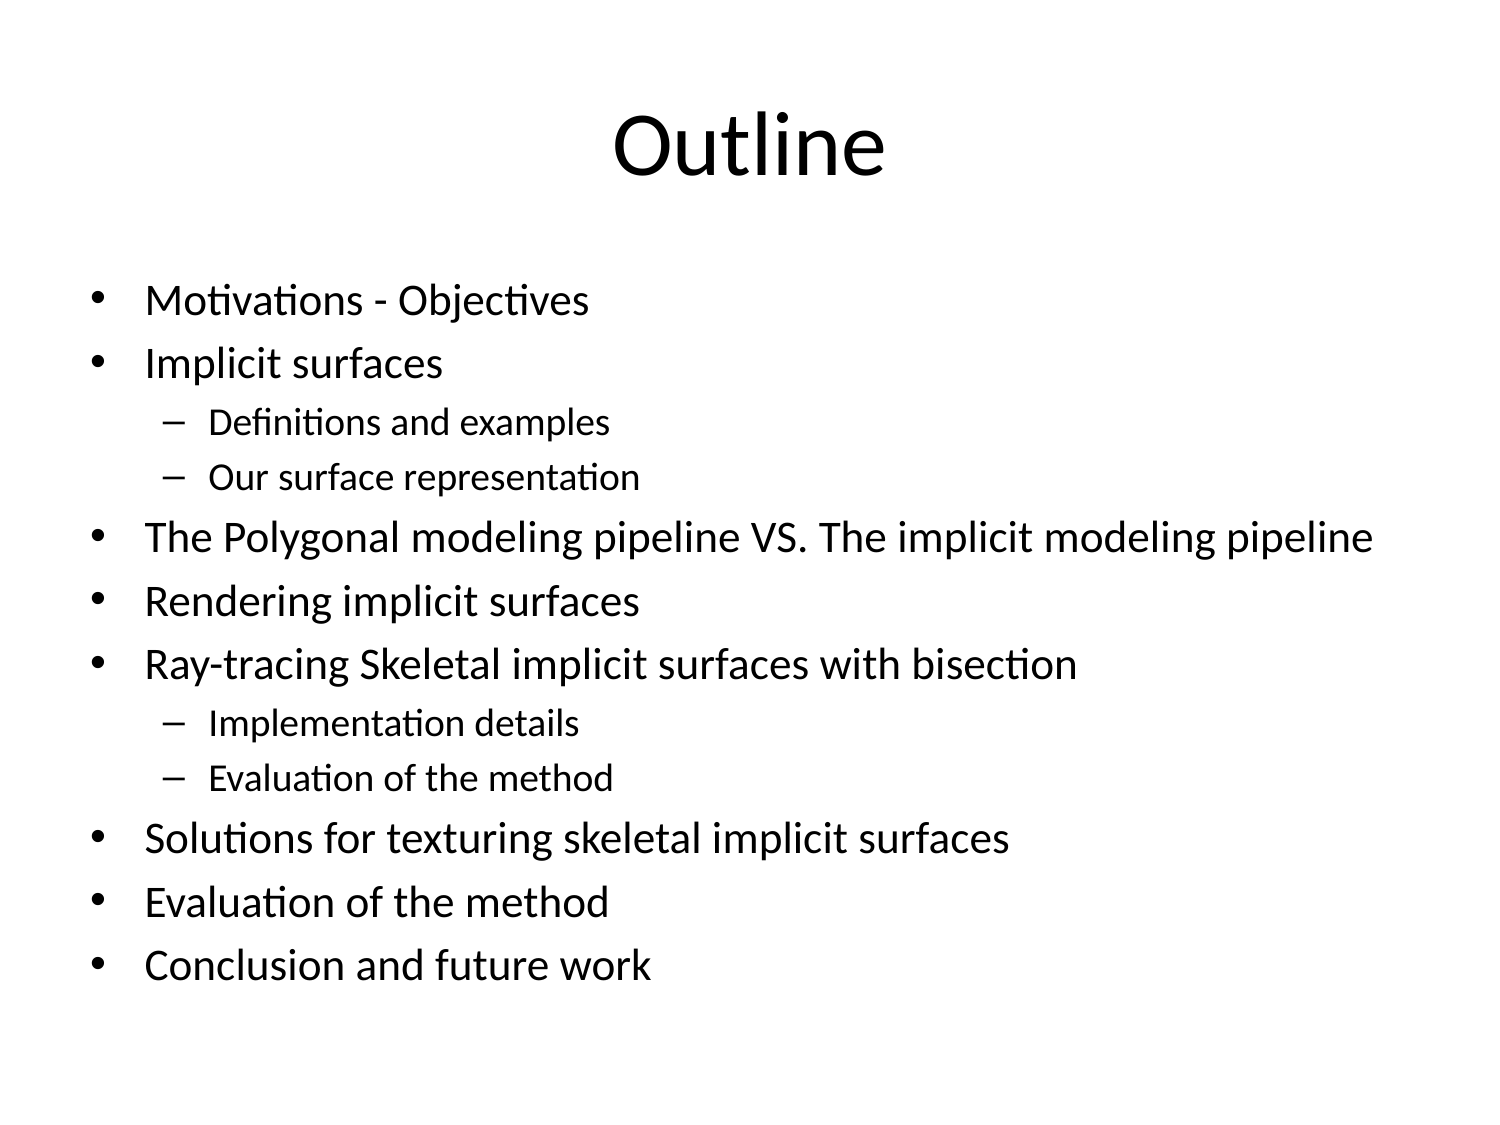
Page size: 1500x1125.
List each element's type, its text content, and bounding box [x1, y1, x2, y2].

title Outline [75, 45, 1425, 233]
list Motivations - Objectives Implicit surfaces Definitions and examples Our surface representation The Polygonal modeling pipeline VS. The implicit modeling pipeline Rendering implicit surfaces Ray-tracing Skeletal implicit surfaces with bisection Implementation details Evaluation of the method Solutions for texturing skeletal implicit surfaces Evaluation of the method Conclusion and future work [75, 262, 1425, 1005]
